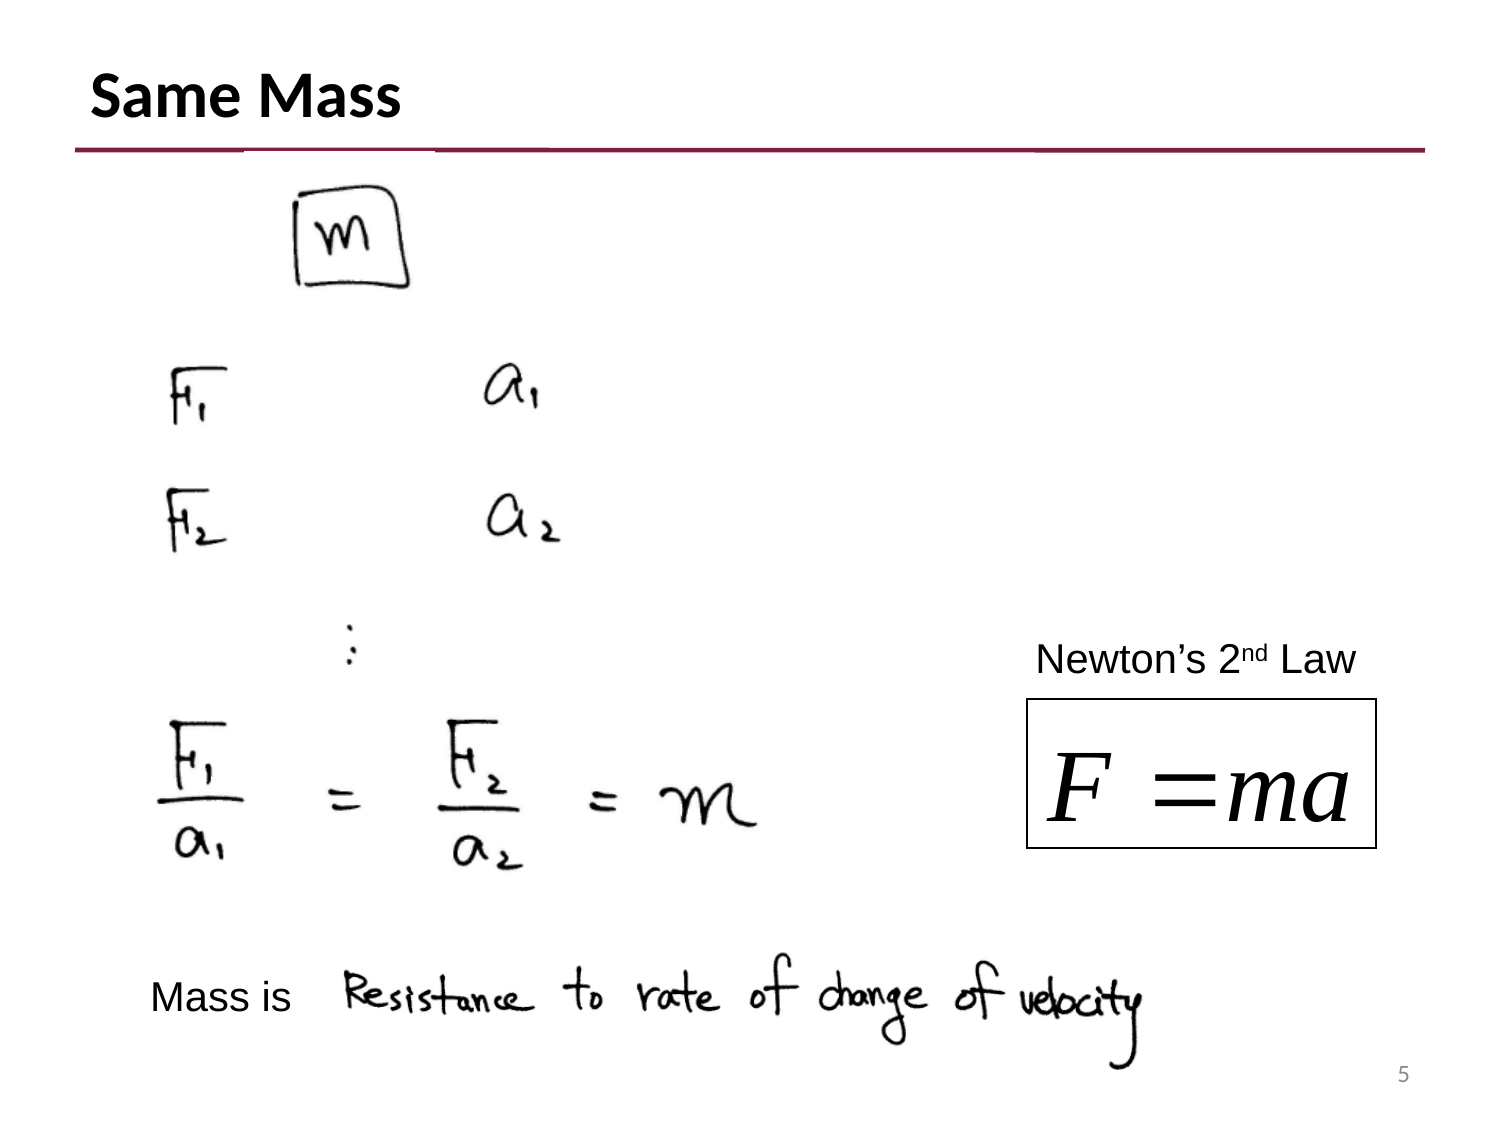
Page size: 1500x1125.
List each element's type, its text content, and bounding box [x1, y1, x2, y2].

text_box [1028, 699, 1376, 848]
text_box Newton’s 2nd Law [1020, 624, 1372, 690]
title Same Mass [74, 44, 1426, 138]
picture [324, 945, 1147, 1071]
slide_number 5 [1074, 1042, 1425, 1103]
picture [87, 151, 783, 906]
text_box Mass is [135, 962, 307, 1028]
